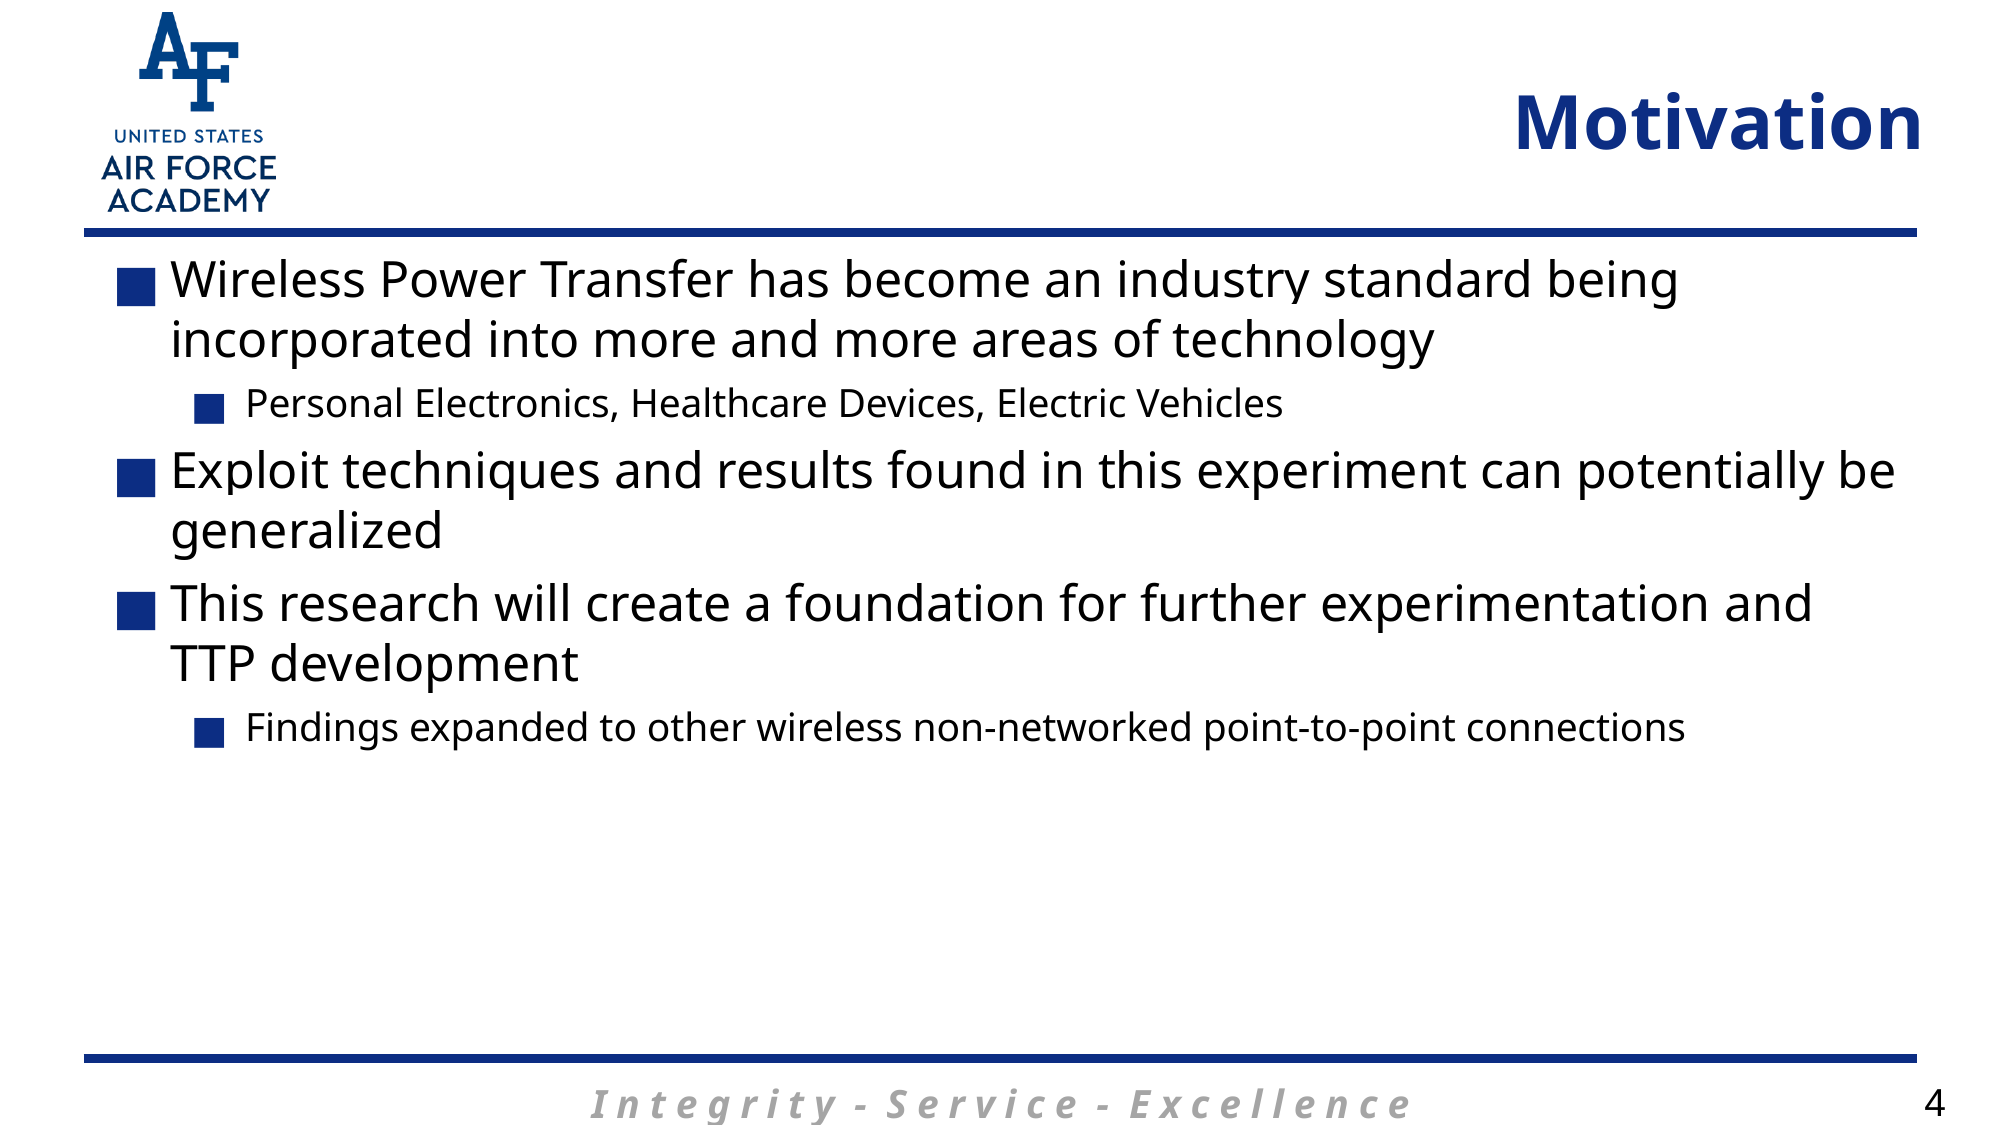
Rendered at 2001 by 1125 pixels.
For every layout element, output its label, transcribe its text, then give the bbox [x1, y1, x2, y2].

subtitle Wireless Power Transfer has become an industry standard being incorporated into more and more areas of technology Personal Electronics, Healthcare Devices, Electric Vehicles Exploit techniques and results found in this experiment can potentially be generalized This research will create a foundation for further experimentation and TTP development Findings expanded to other wireless non-networked point-to-point connections [80, 239, 1920, 1050]
picture [101, 12, 276, 212]
slide_number 4 [1870, 1069, 2000, 1125]
title Motivation [399, 29, 1940, 210]
